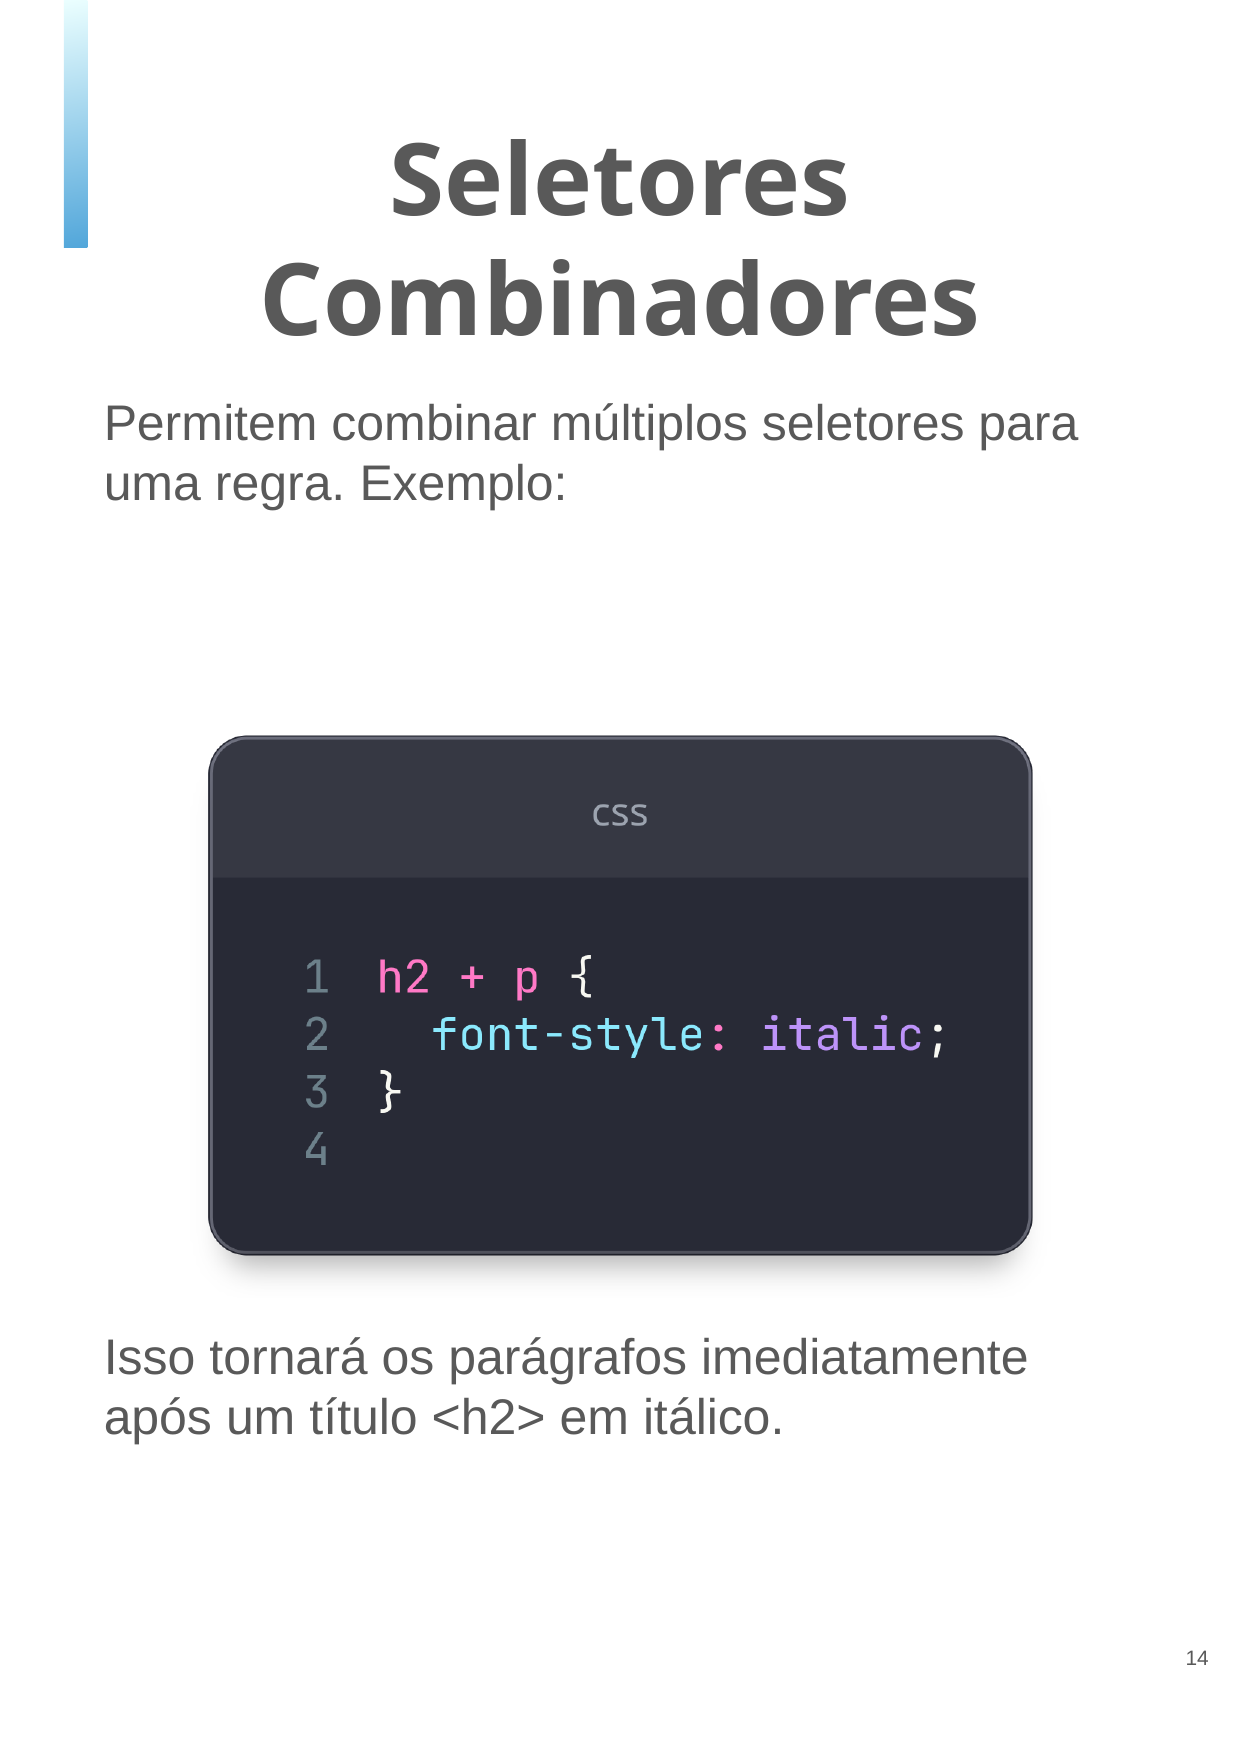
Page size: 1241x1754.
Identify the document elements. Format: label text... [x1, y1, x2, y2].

text_box [63, 0, 88, 248]
text_box Isso tornará os parágrafos imediatamente após um título <h2> em itálico. [88, 1309, 1152, 1514]
text_box Permitem combinar múltiplos seletores para uma regra. Exemplo: [88, 374, 1152, 580]
slide_number ‹#› [1149, 1590, 1224, 1725]
text_box Seletores Combinadores [88, 99, 1152, 225]
picture [59, 691, 1181, 1298]
